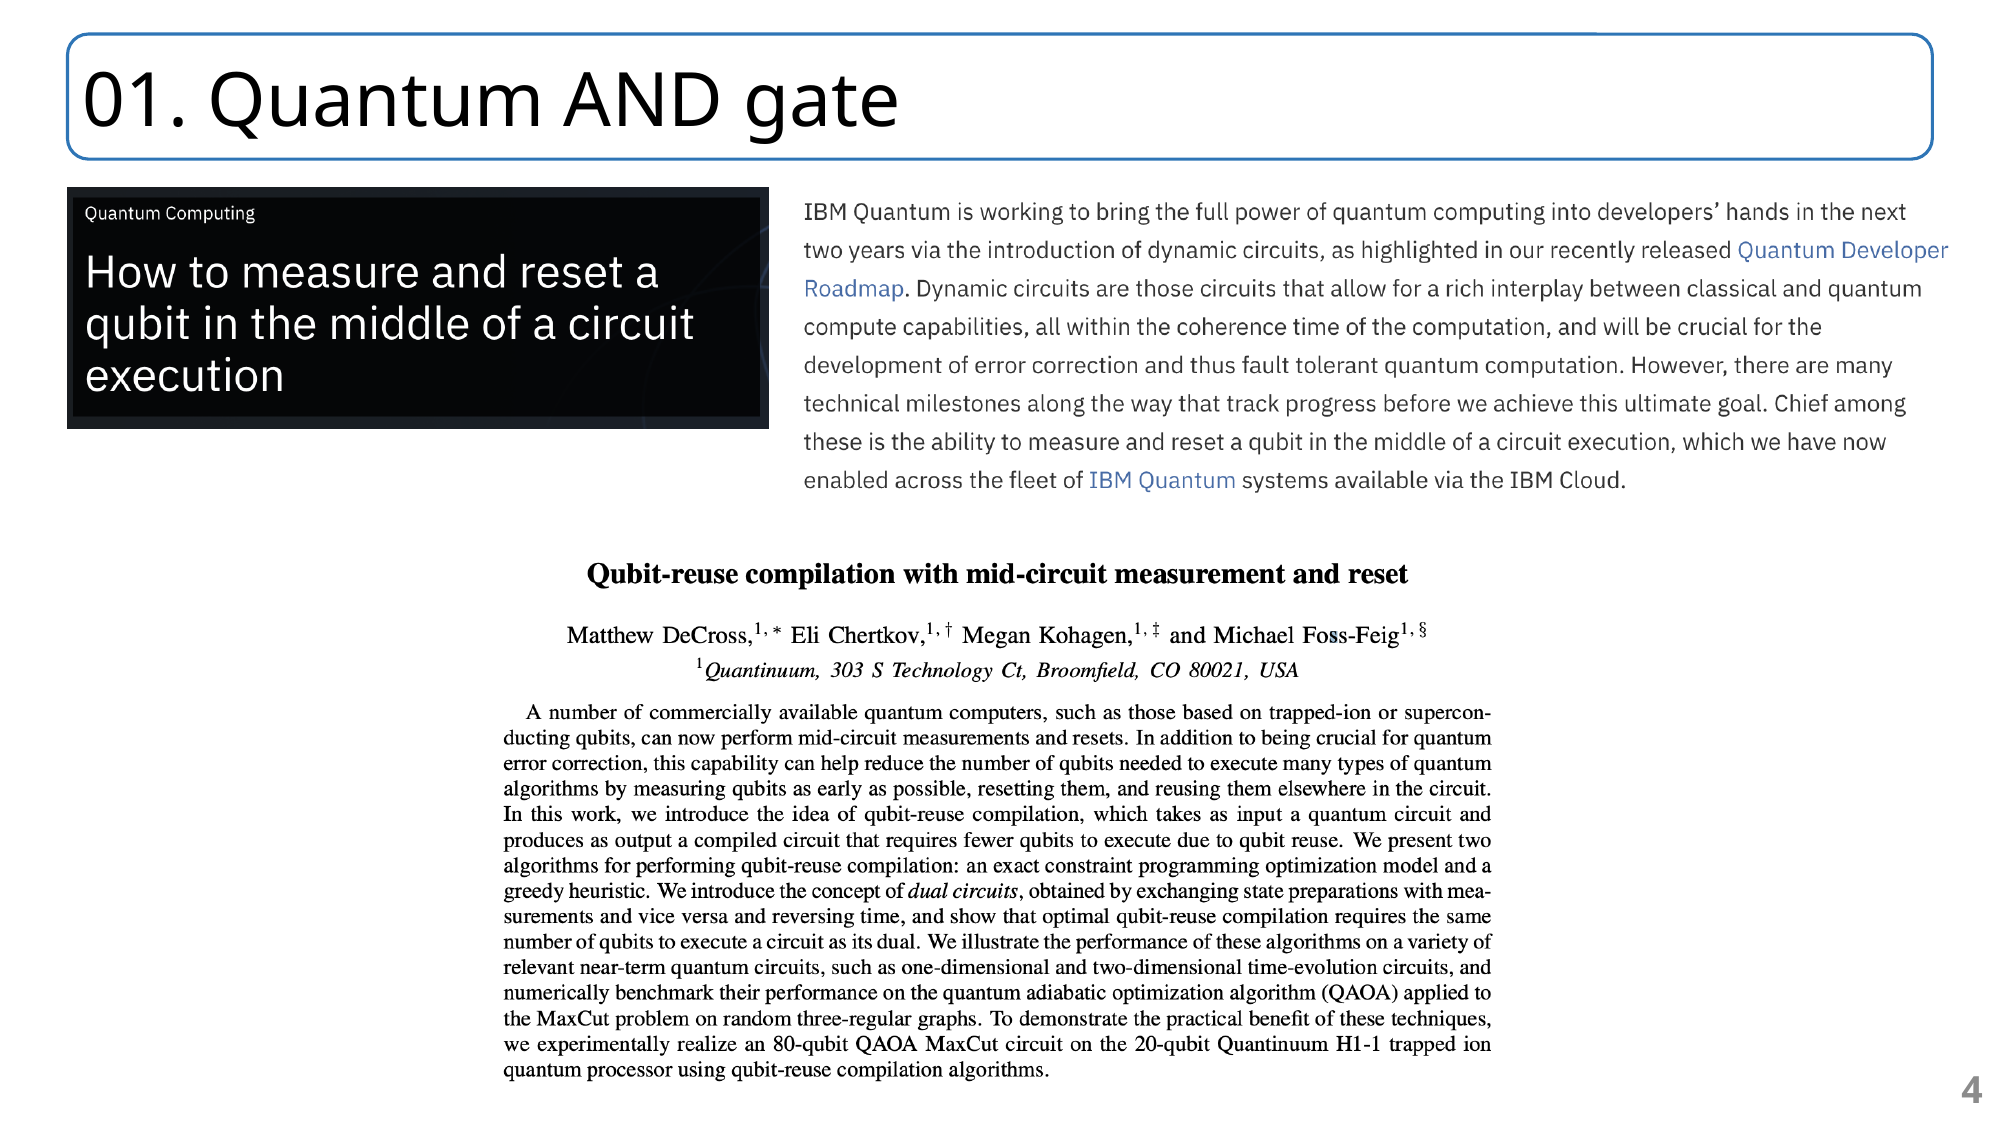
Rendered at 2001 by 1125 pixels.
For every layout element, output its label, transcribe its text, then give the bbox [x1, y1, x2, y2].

slide_number 4 [1547, 1061, 1998, 1122]
picture [67, 187, 769, 430]
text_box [480, 534, 1520, 1097]
picture [790, 187, 1976, 507]
title 01. Quantum AND gate [67, 34, 1933, 160]
